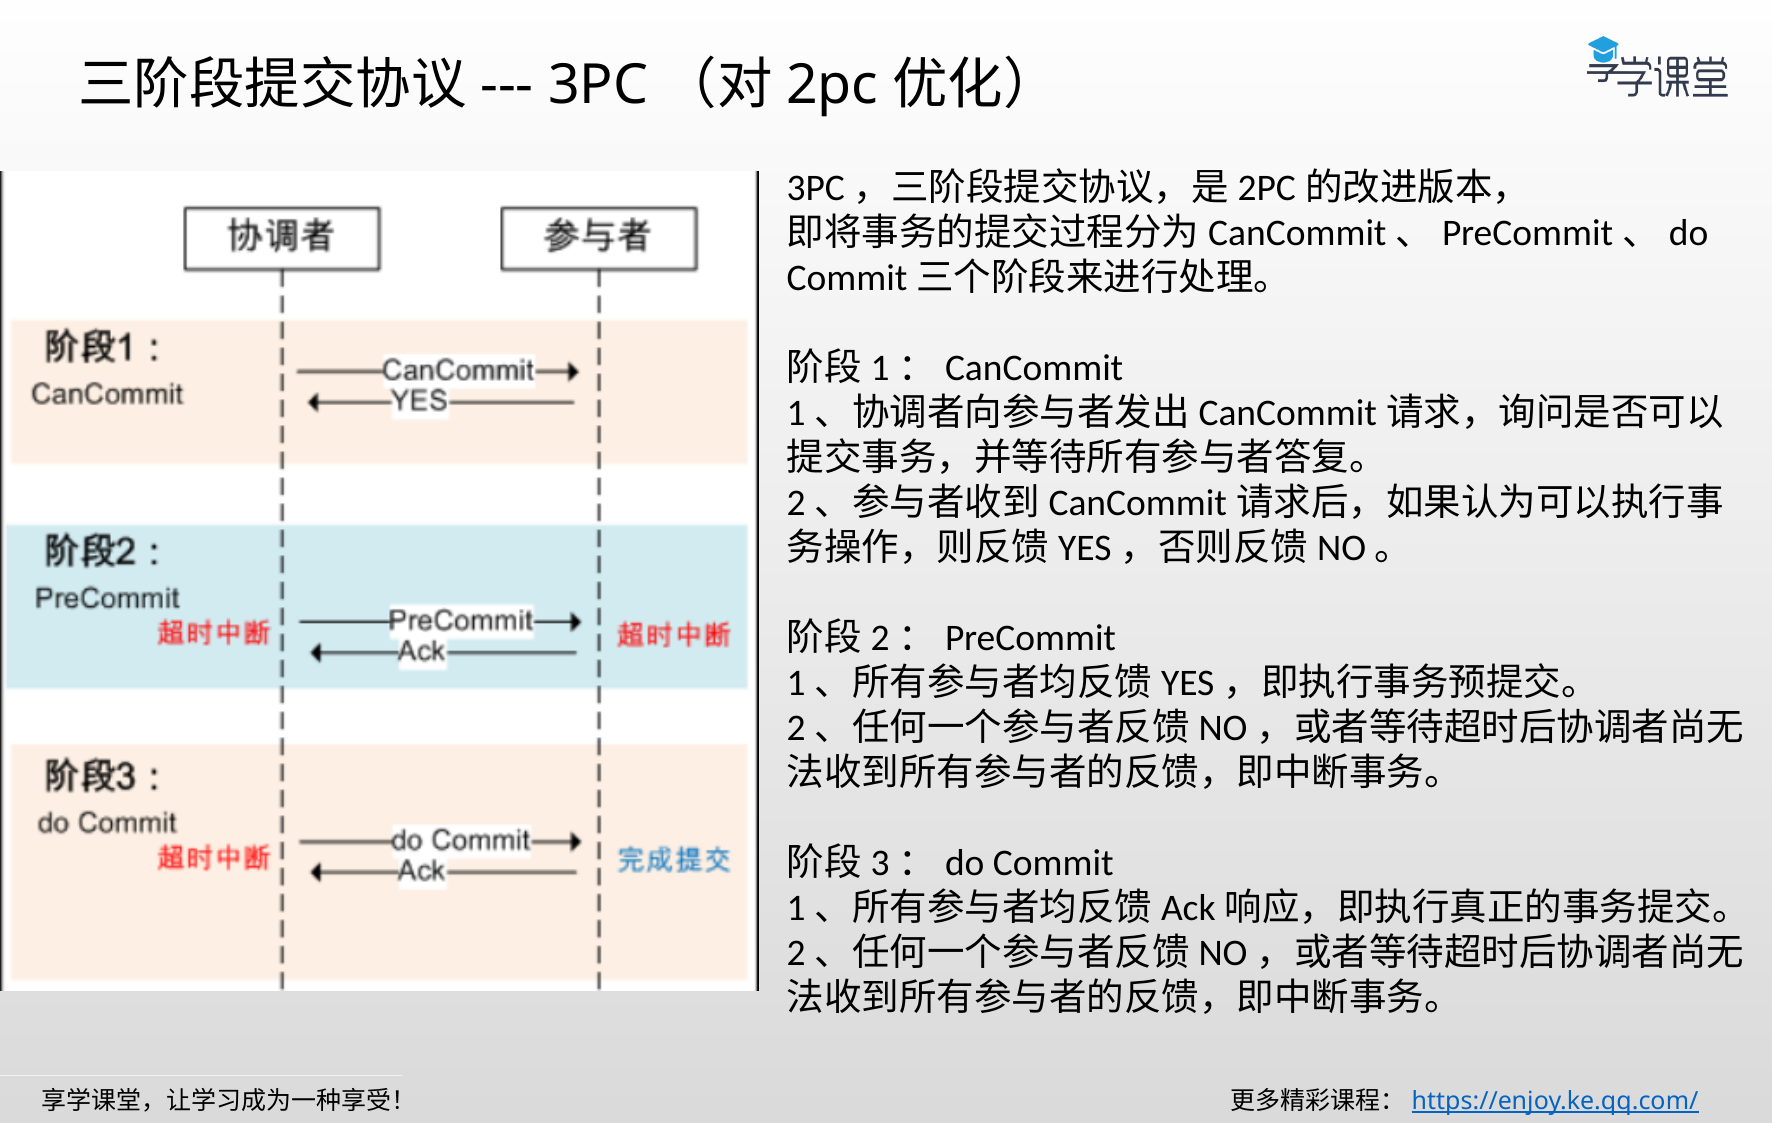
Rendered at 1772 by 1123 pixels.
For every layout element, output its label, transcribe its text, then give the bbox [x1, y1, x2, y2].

text_box 三阶段提交协议--- 3PC（对2pc优化） [63, 40, 1074, 122]
picture [1587, 36, 1728, 97]
picture [0, 171, 759, 991]
text_box 3PC，三阶段提交协议，是2PC的改进版本， 即将事务的提交过程分为CanCommit、PreCommit、do Commit三个阶段来进行处理。 阶段1：CanCommit 1、协调者向参与者发出CanCommit请求，询问是否可以提交事务，并等待所有参与者答复。 2、参与者收到CanCommit请求后，如果认为可以执行事务操作，则反馈YES，否则反馈NO。 阶段2：PreCommit 1、所有参与者均反馈YES，即执行事务预提交。 2、任何一个参与者反馈NO，或者等待超时后协调者尚无法收到所有参与者的反馈，即中断事务。 阶段3：do Commit 1、所有参与者均反馈Ack响应，即执行真正的事务提交。 2、任何一个参与者反馈NO，或者等待超时后协调者尚无法收到所有参与者的反馈，即中断事务。 [771, 155, 1772, 1071]
